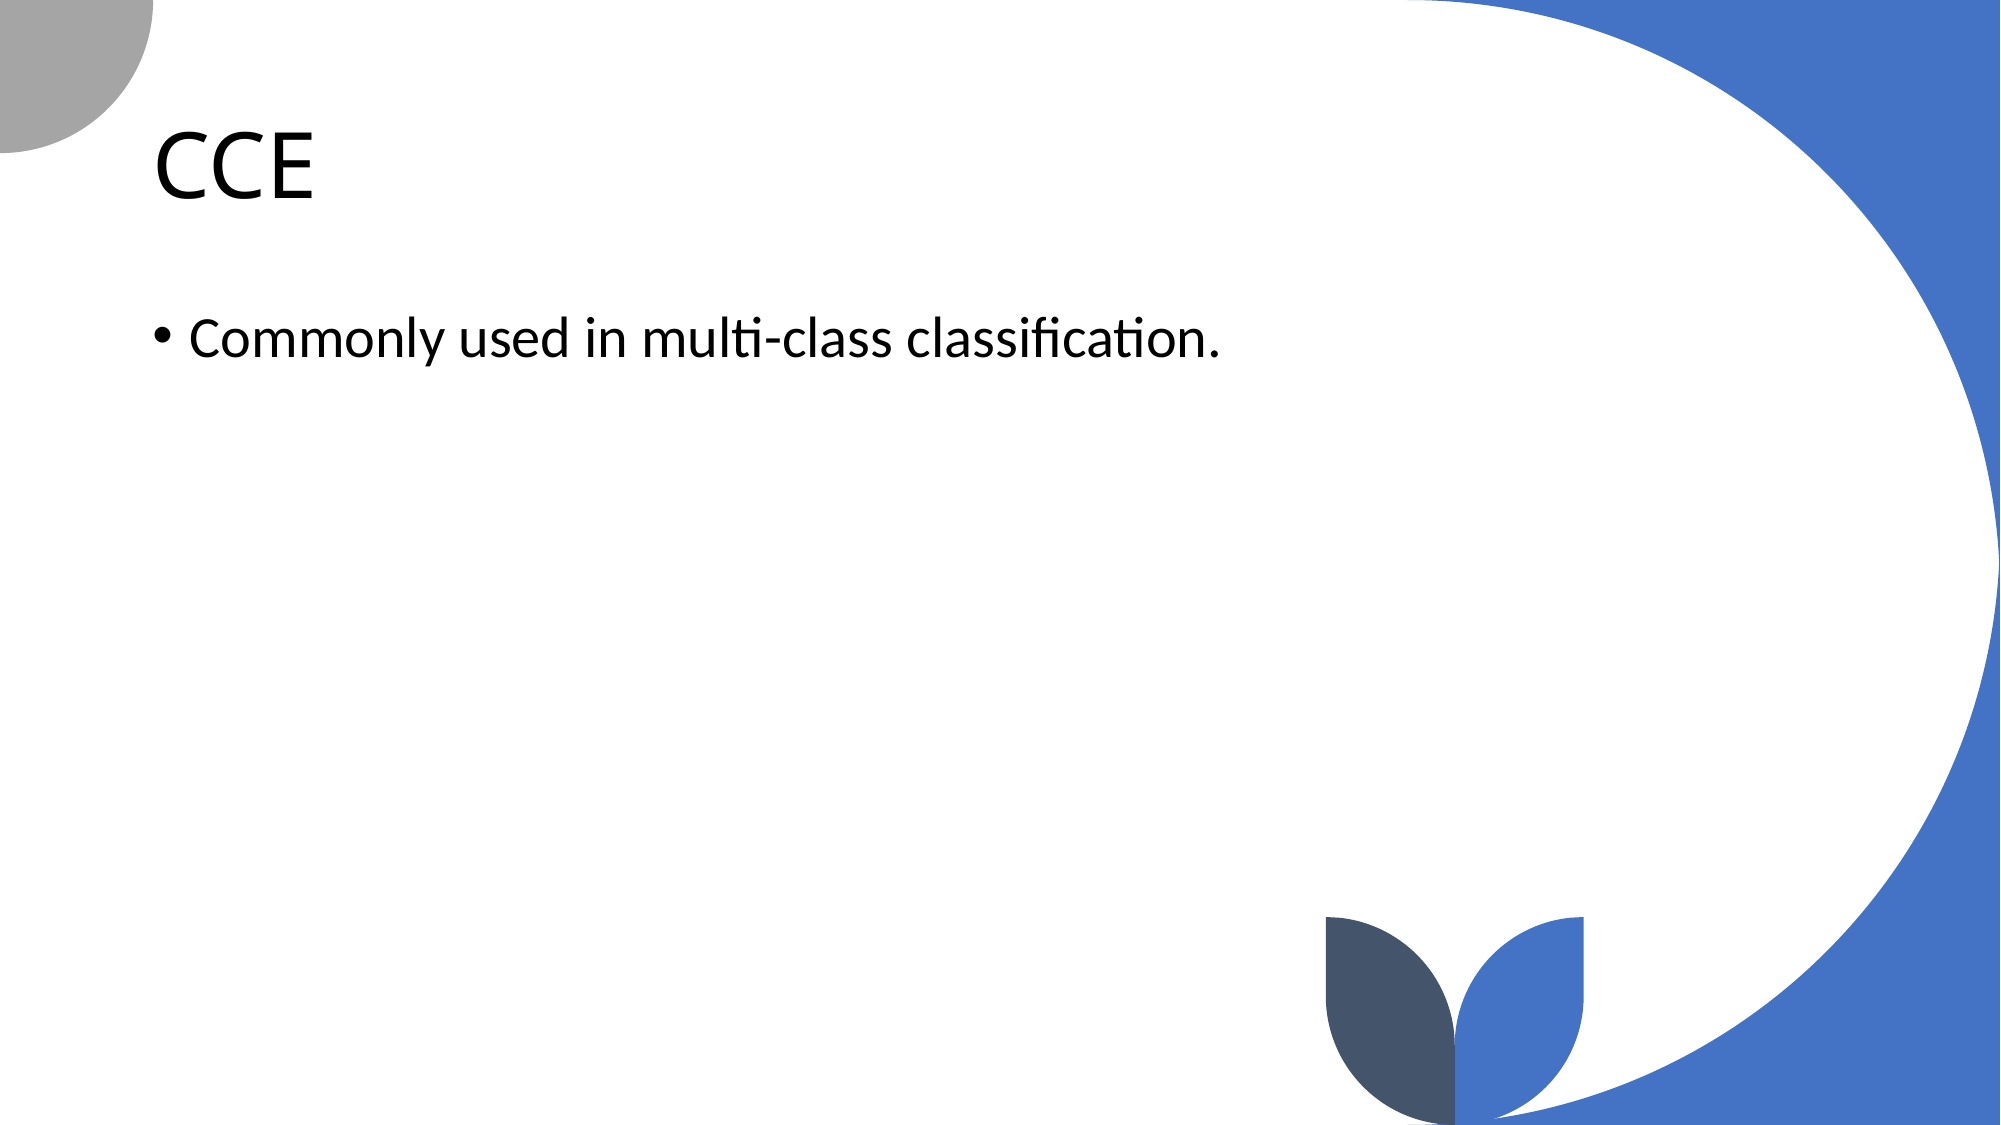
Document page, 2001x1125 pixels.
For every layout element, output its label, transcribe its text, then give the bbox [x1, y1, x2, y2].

title CCE [137, 59, 1863, 278]
